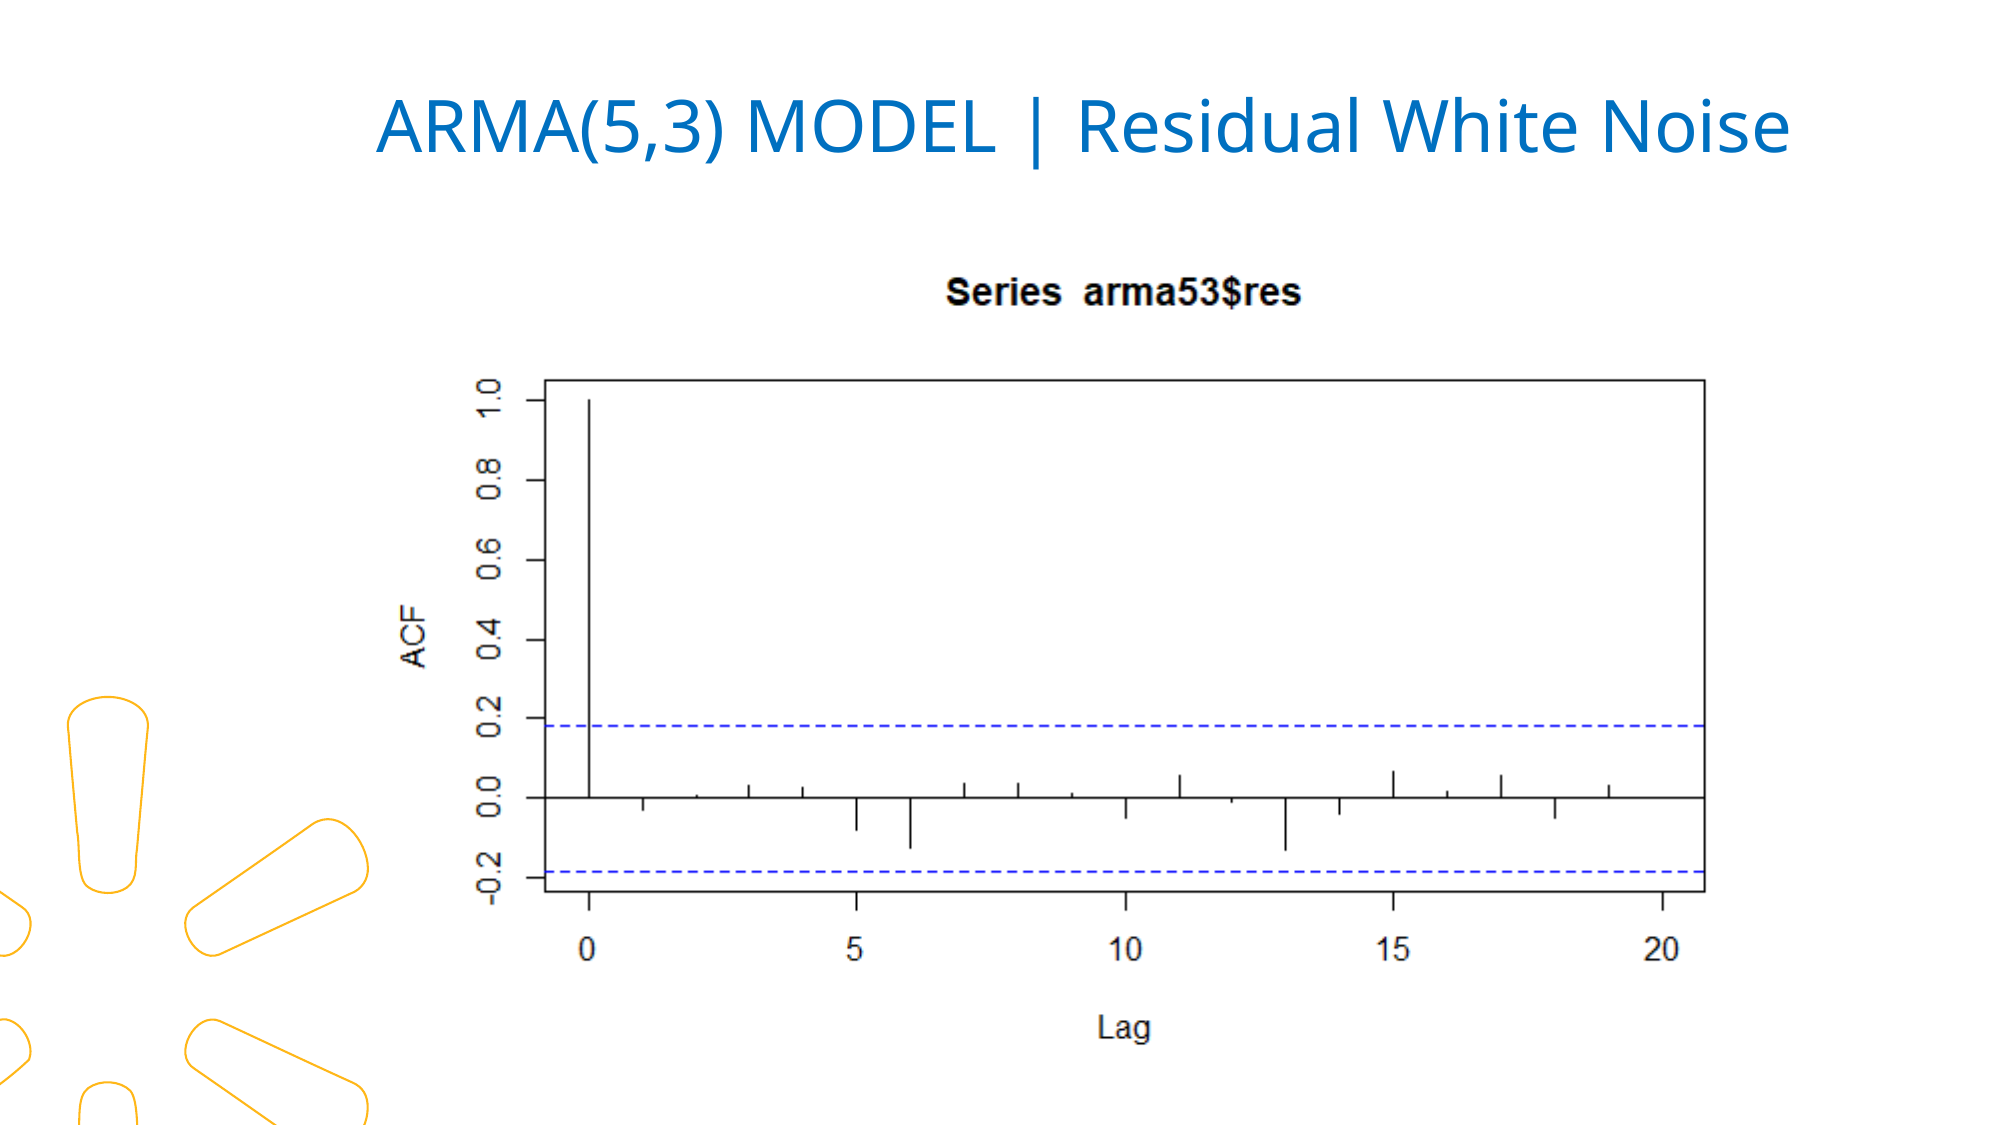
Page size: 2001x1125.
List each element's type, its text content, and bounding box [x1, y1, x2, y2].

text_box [0, 696, 368, 1125]
title ARMA(5,3) MODEL | Residual White Noise [361, 59, 1863, 200]
picture [389, 224, 1786, 1087]
